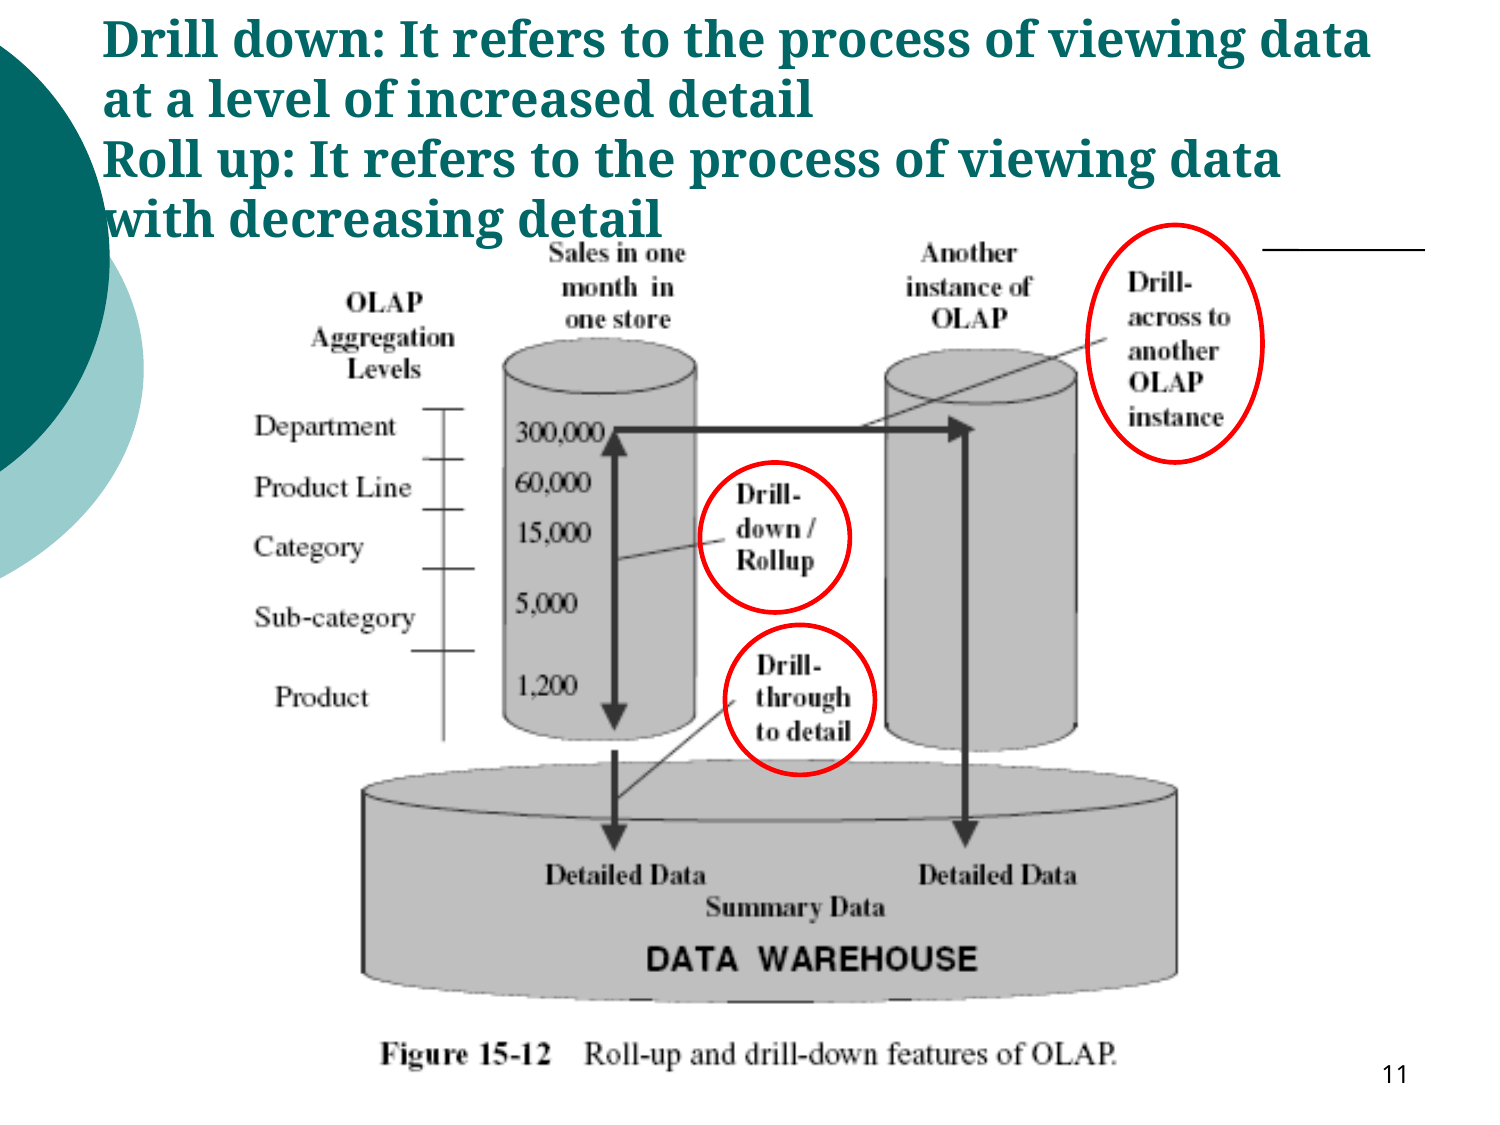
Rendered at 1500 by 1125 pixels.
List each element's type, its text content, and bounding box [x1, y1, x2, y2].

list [199, 224, 1263, 1093]
text_box Drill down: It refers to the process of viewing data at a level of increased detail Roll up: It refers to the process of viewing data with decreasing detail [87, 0, 1400, 255]
slide_number 11 [1074, 1024, 1426, 1101]
